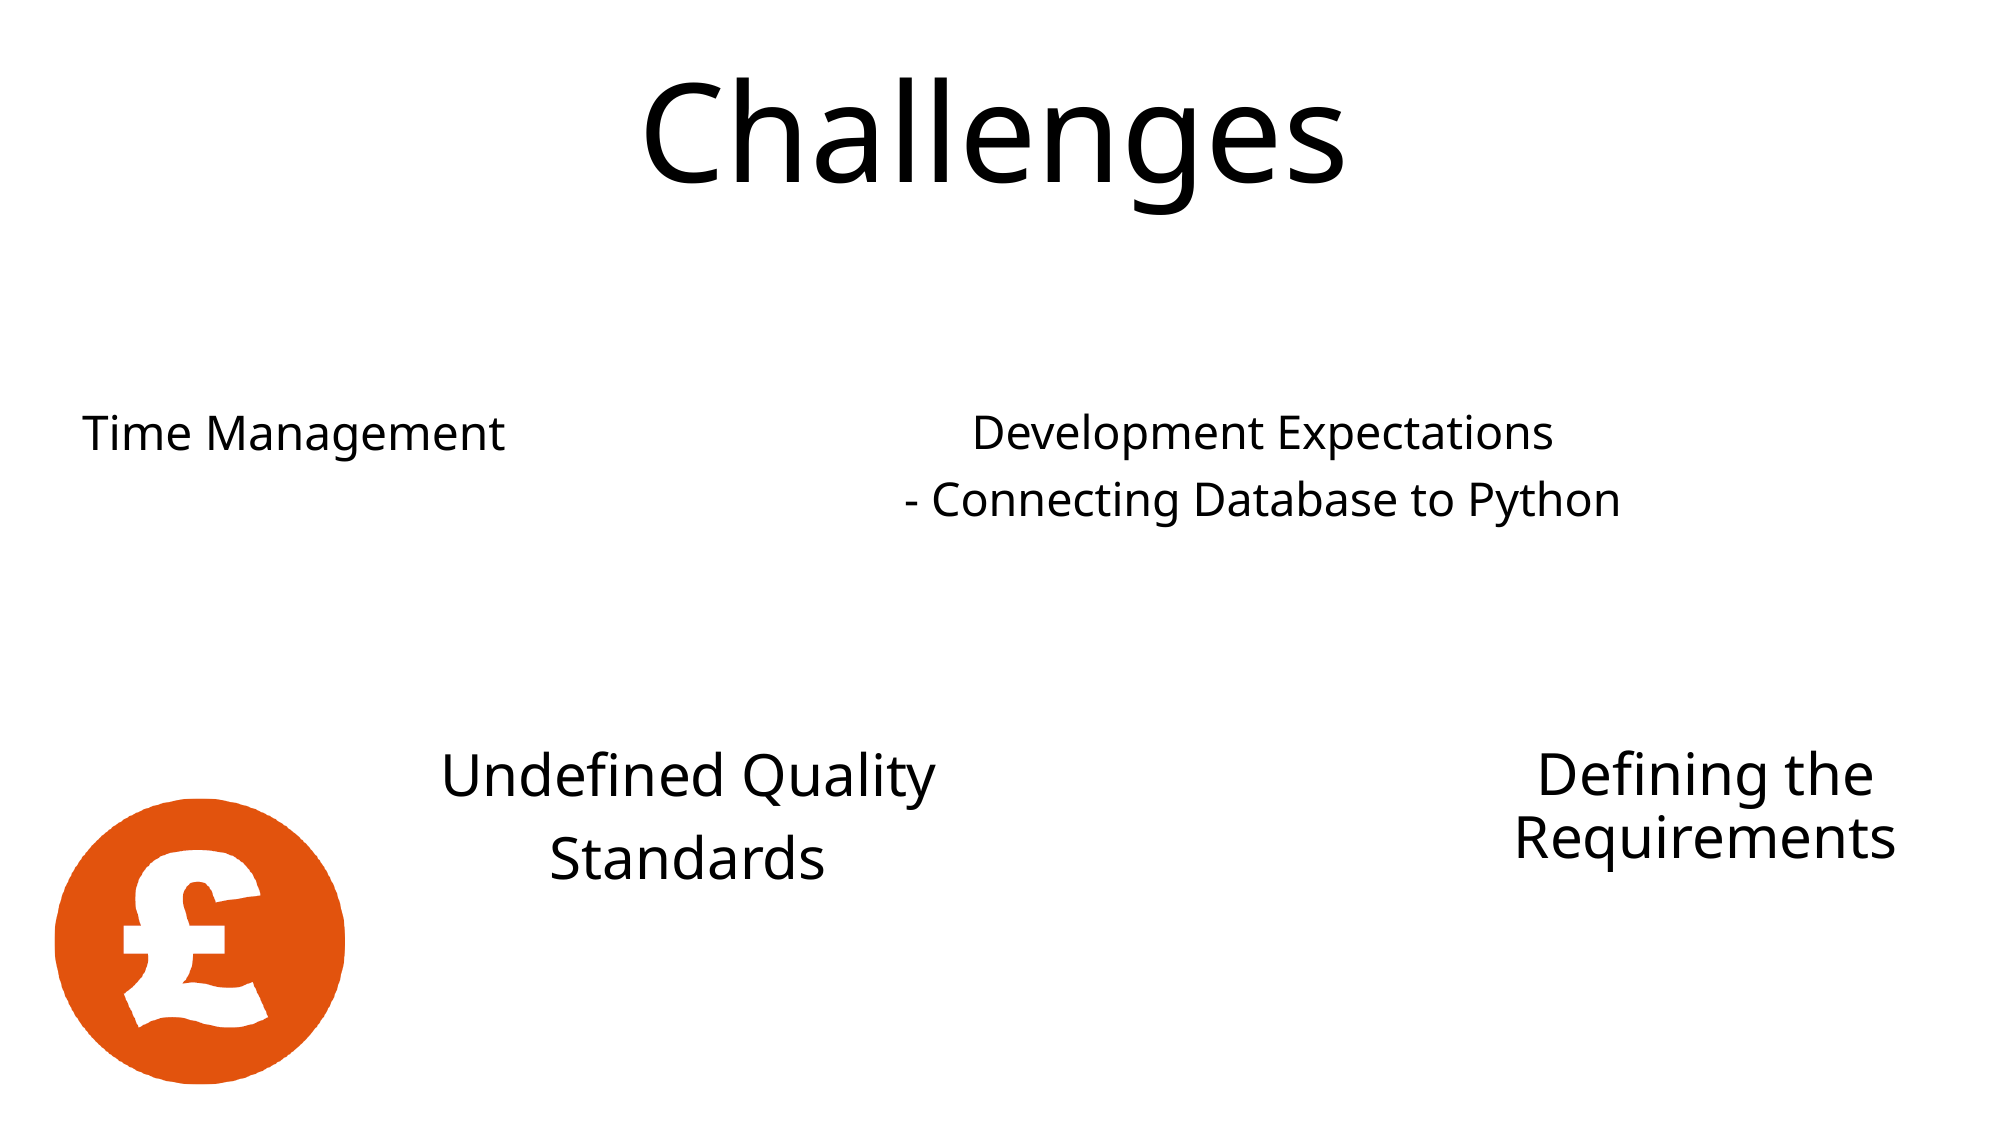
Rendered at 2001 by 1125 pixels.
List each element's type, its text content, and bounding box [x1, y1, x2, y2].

text_box Challenges [623, 29, 1609, 247]
picture [39, 791, 358, 1096]
text_box Undefined Quality Standards [313, 738, 1064, 912]
text_box Defining the Requirements [1433, 737, 1979, 912]
list Time Management [47, 402, 554, 503]
text_box Development Expectations - Connecting Database to Python [888, 402, 1639, 552]
